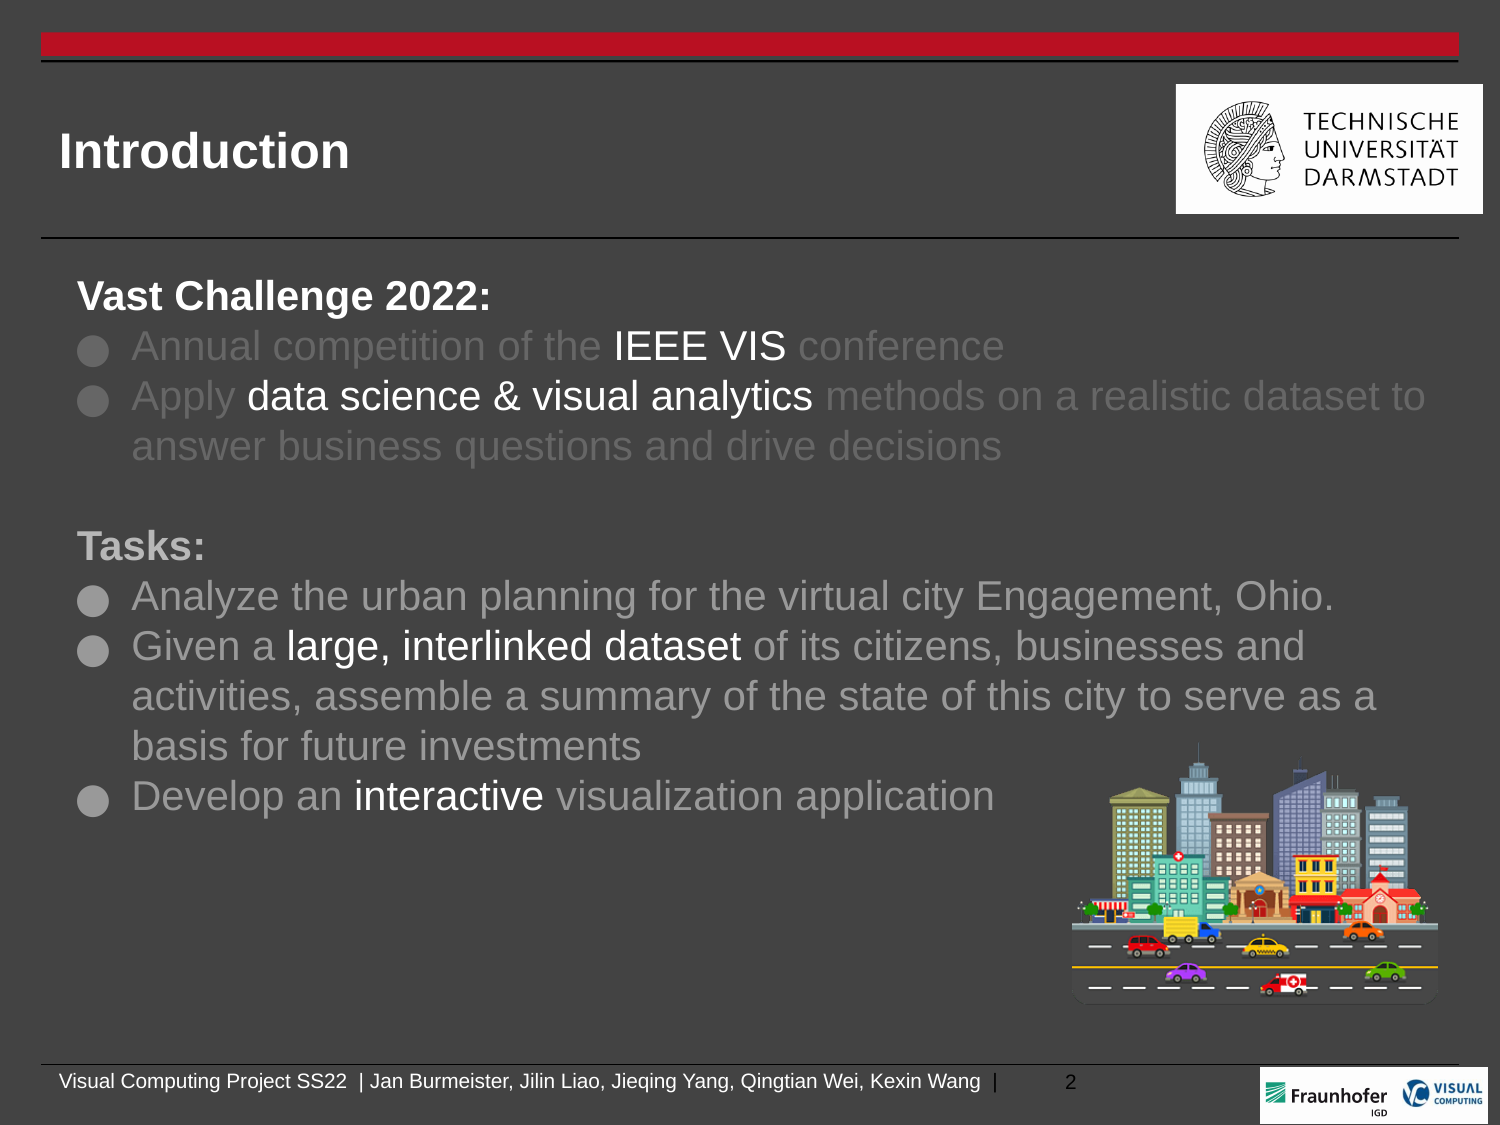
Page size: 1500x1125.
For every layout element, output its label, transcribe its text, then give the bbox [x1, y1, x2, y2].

picture [1071, 690, 1438, 1056]
picture [1187, 84, 1483, 214]
list Vast Challenge 2022: Annual competition of the IEEE VIS conference Apply data science & visual analytics methods on a realistic dataset to answer business questions and drive decisions Tasks: Analyze the urban planning for the virtual city Engagement, Ohio. Given a large, interlinked dataset of its citizens, businesses and activities, assemble a summary of the state of this city to serve as a basis for future investments Develop an interactive visualization application [41, 261, 1459, 1047]
title Introduction [58, 80, 1187, 218]
footer Visual Computing Project SS22 | Jan Burmeister, Jilin Liao, Jieqing Yang, Qingtian Wei, Kexin Wang | [58, 1067, 1259, 1106]
picture [1260, 1067, 1488, 1124]
